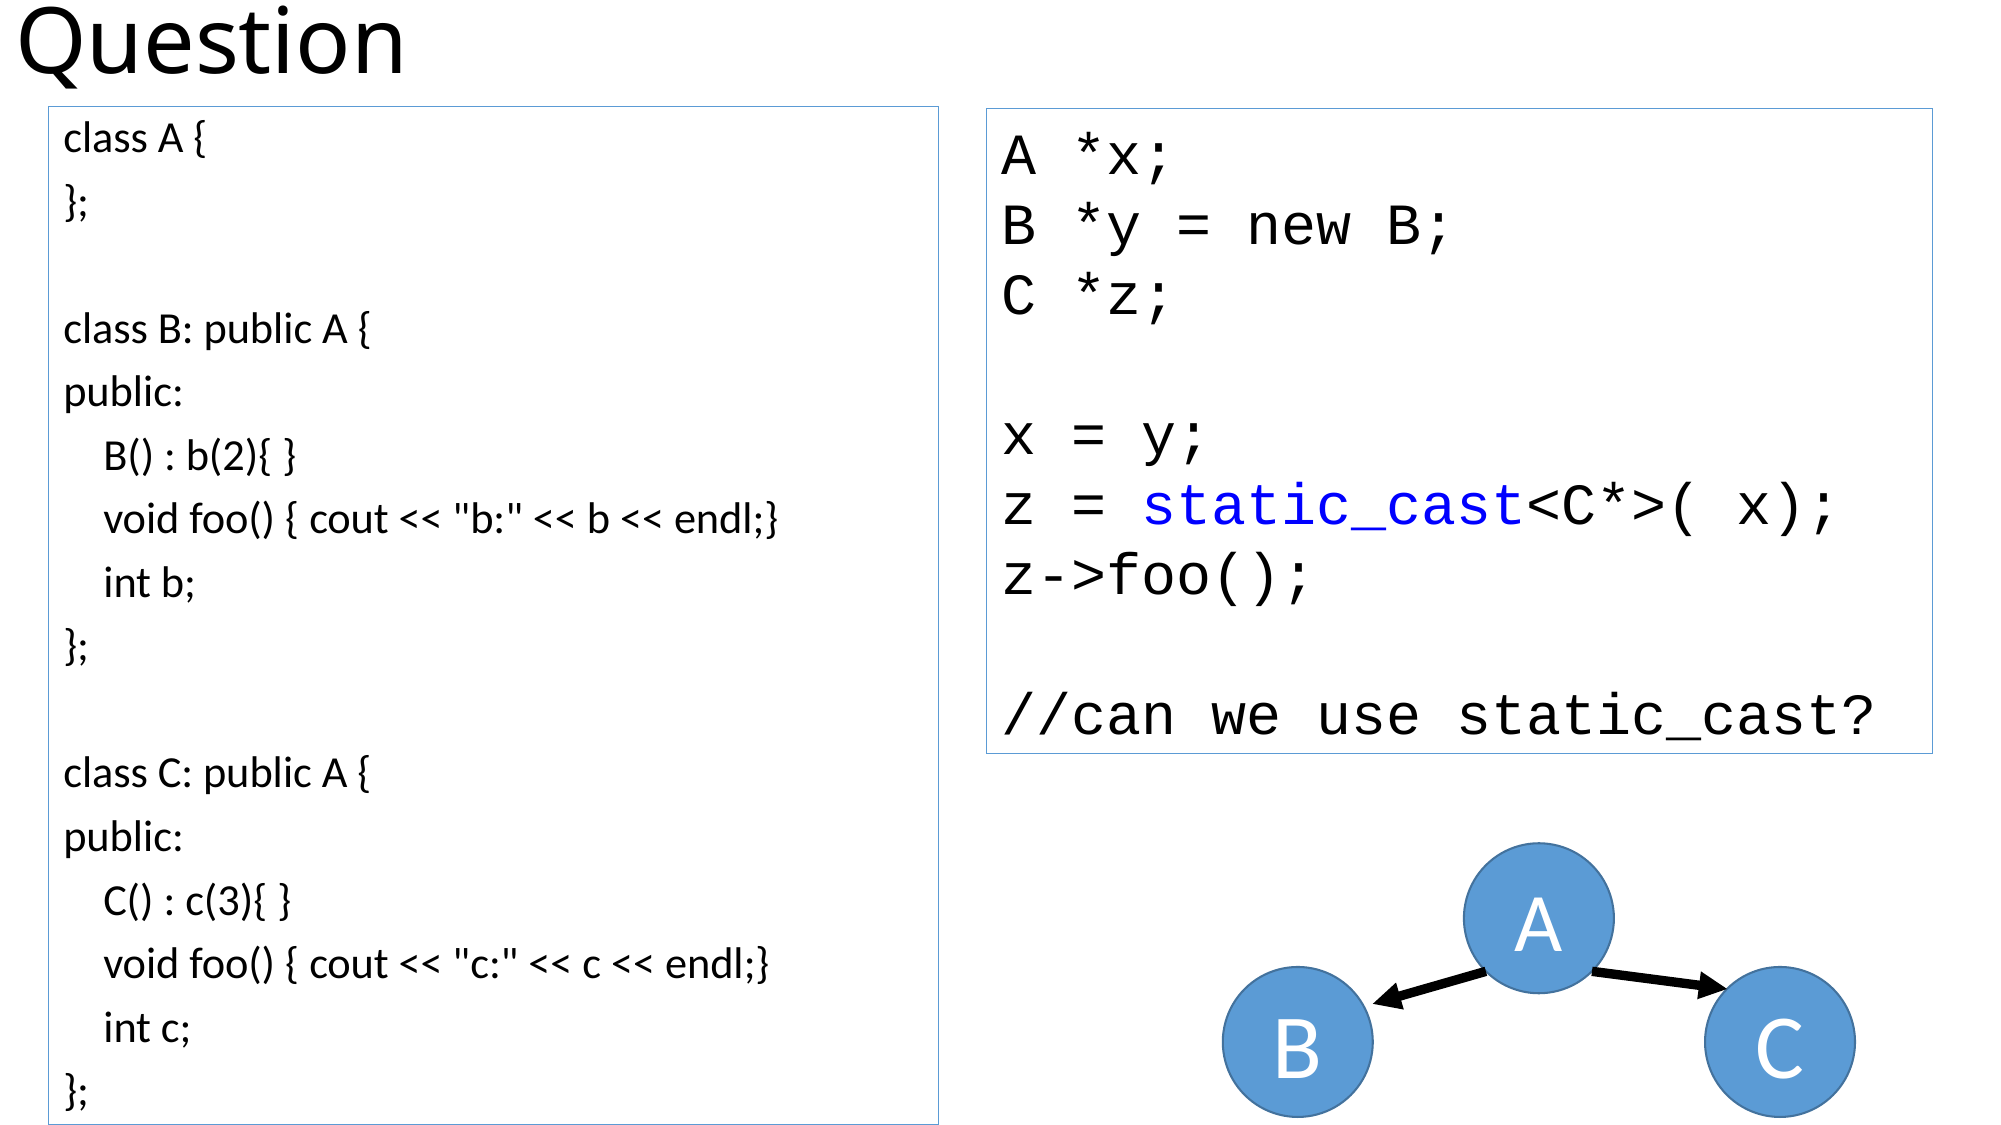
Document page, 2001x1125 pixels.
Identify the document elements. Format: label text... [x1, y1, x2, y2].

text_box A [1462, 842, 1615, 995]
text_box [1591, 971, 1728, 989]
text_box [1372, 971, 1486, 1004]
list class A { }; class B: public A { public: B() : b(2){ } void foo() { cout << "b:" << b << endl;} int b; }; class C: public A { public: C() : c(3){ } void foo() { cout << "c:" << c << endl;} int c; }; [48, 106, 939, 1125]
text_box C [1704, 965, 1857, 1119]
text_box B [1221, 965, 1374, 1119]
title Question [0, 0, 1725, 153]
text_box A *x; B *y = new B; C *z; x = y; z = static_cast<C*>( x); z->foo(); //can we use static_cast? [986, 108, 1933, 754]
